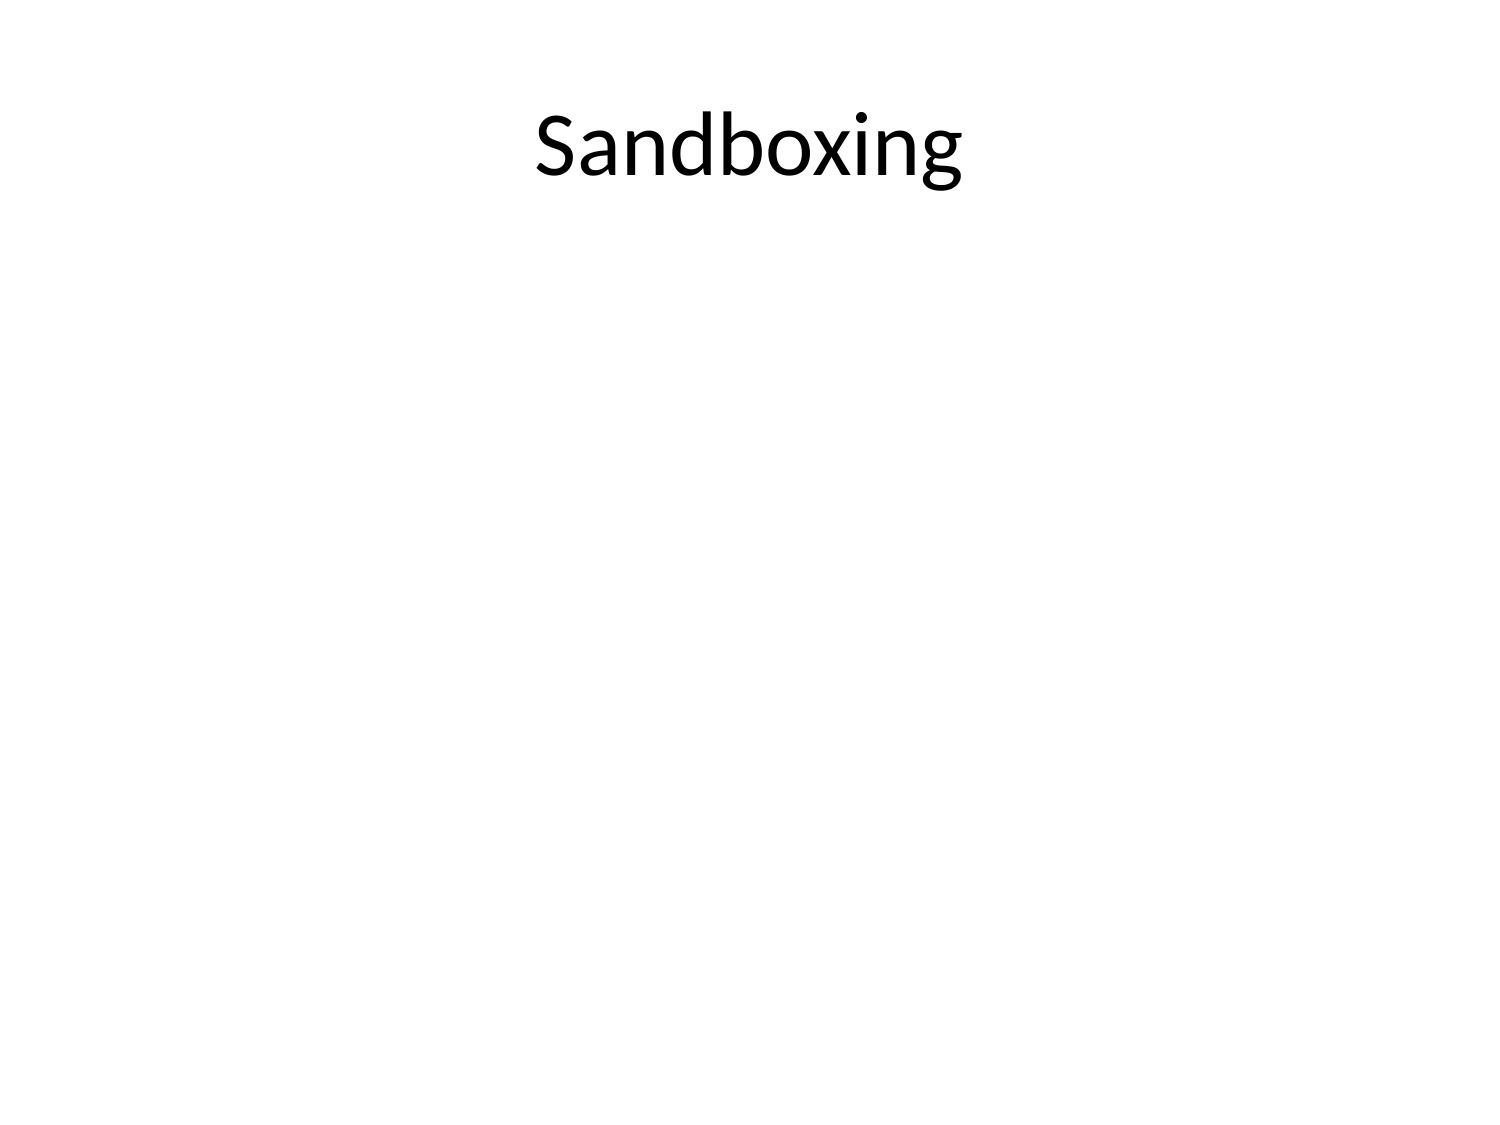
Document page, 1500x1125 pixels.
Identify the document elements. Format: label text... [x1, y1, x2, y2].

title Sandboxing [75, 45, 1425, 233]
